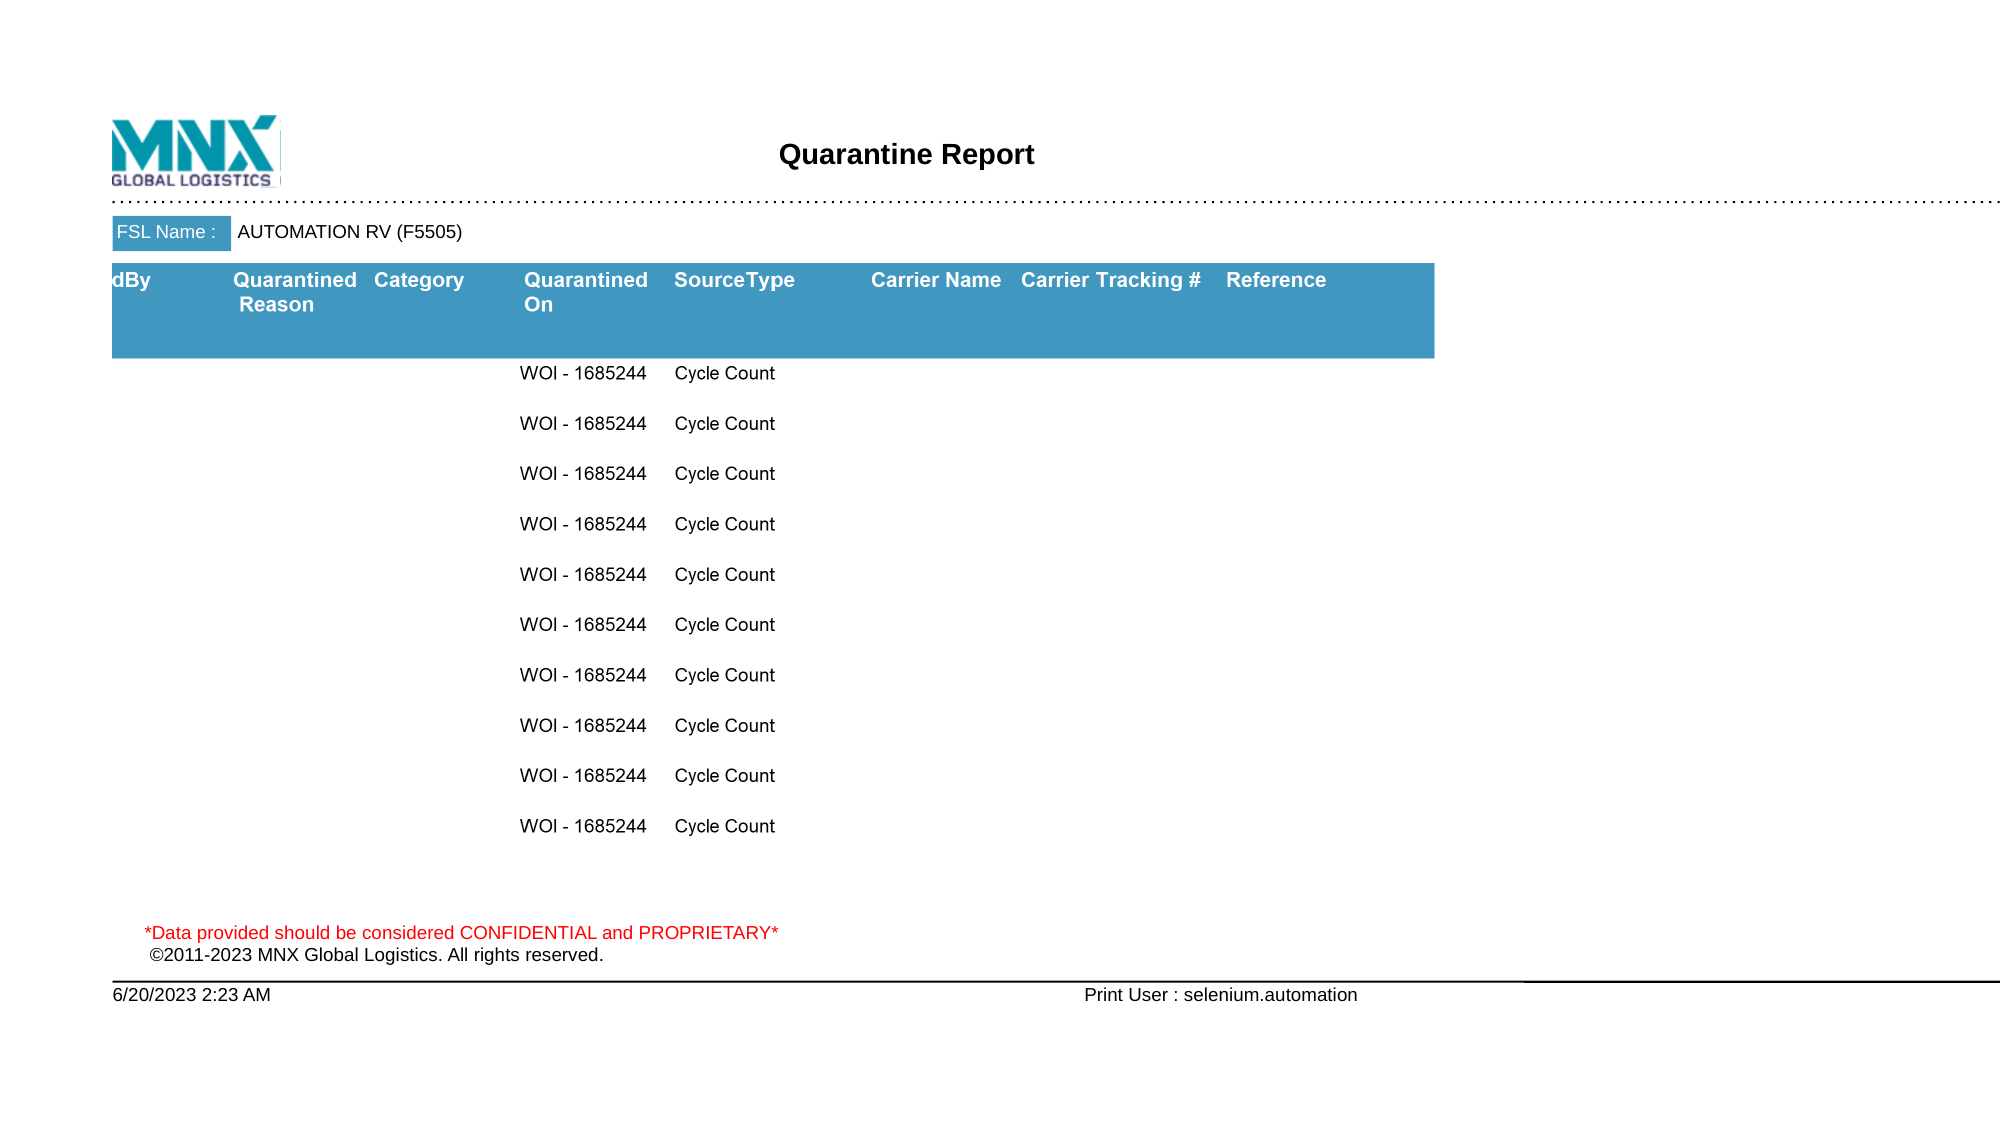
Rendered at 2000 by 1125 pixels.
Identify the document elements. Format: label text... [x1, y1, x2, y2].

text_box Quarantine Report [562, 131, 1252, 173]
picture [112, 263, 1435, 862]
text_box 6/20/2023 2:23 AM [112, 983, 343, 1013]
text_box *Data provided should be considered CONFIDENTIAL and PROPRIETARY* [144, 920, 1158, 942]
picture [112, 115, 323, 188]
text_box AUTOMATION RV (F5505) [233, 215, 669, 252]
text_box Print User : selenium.automation [1055, 983, 1387, 1013]
text_box ©2011-2023 MNX Global Logistics. All rights reserved. [144, 942, 1158, 964]
text_box FSL Name : [112, 215, 232, 252]
